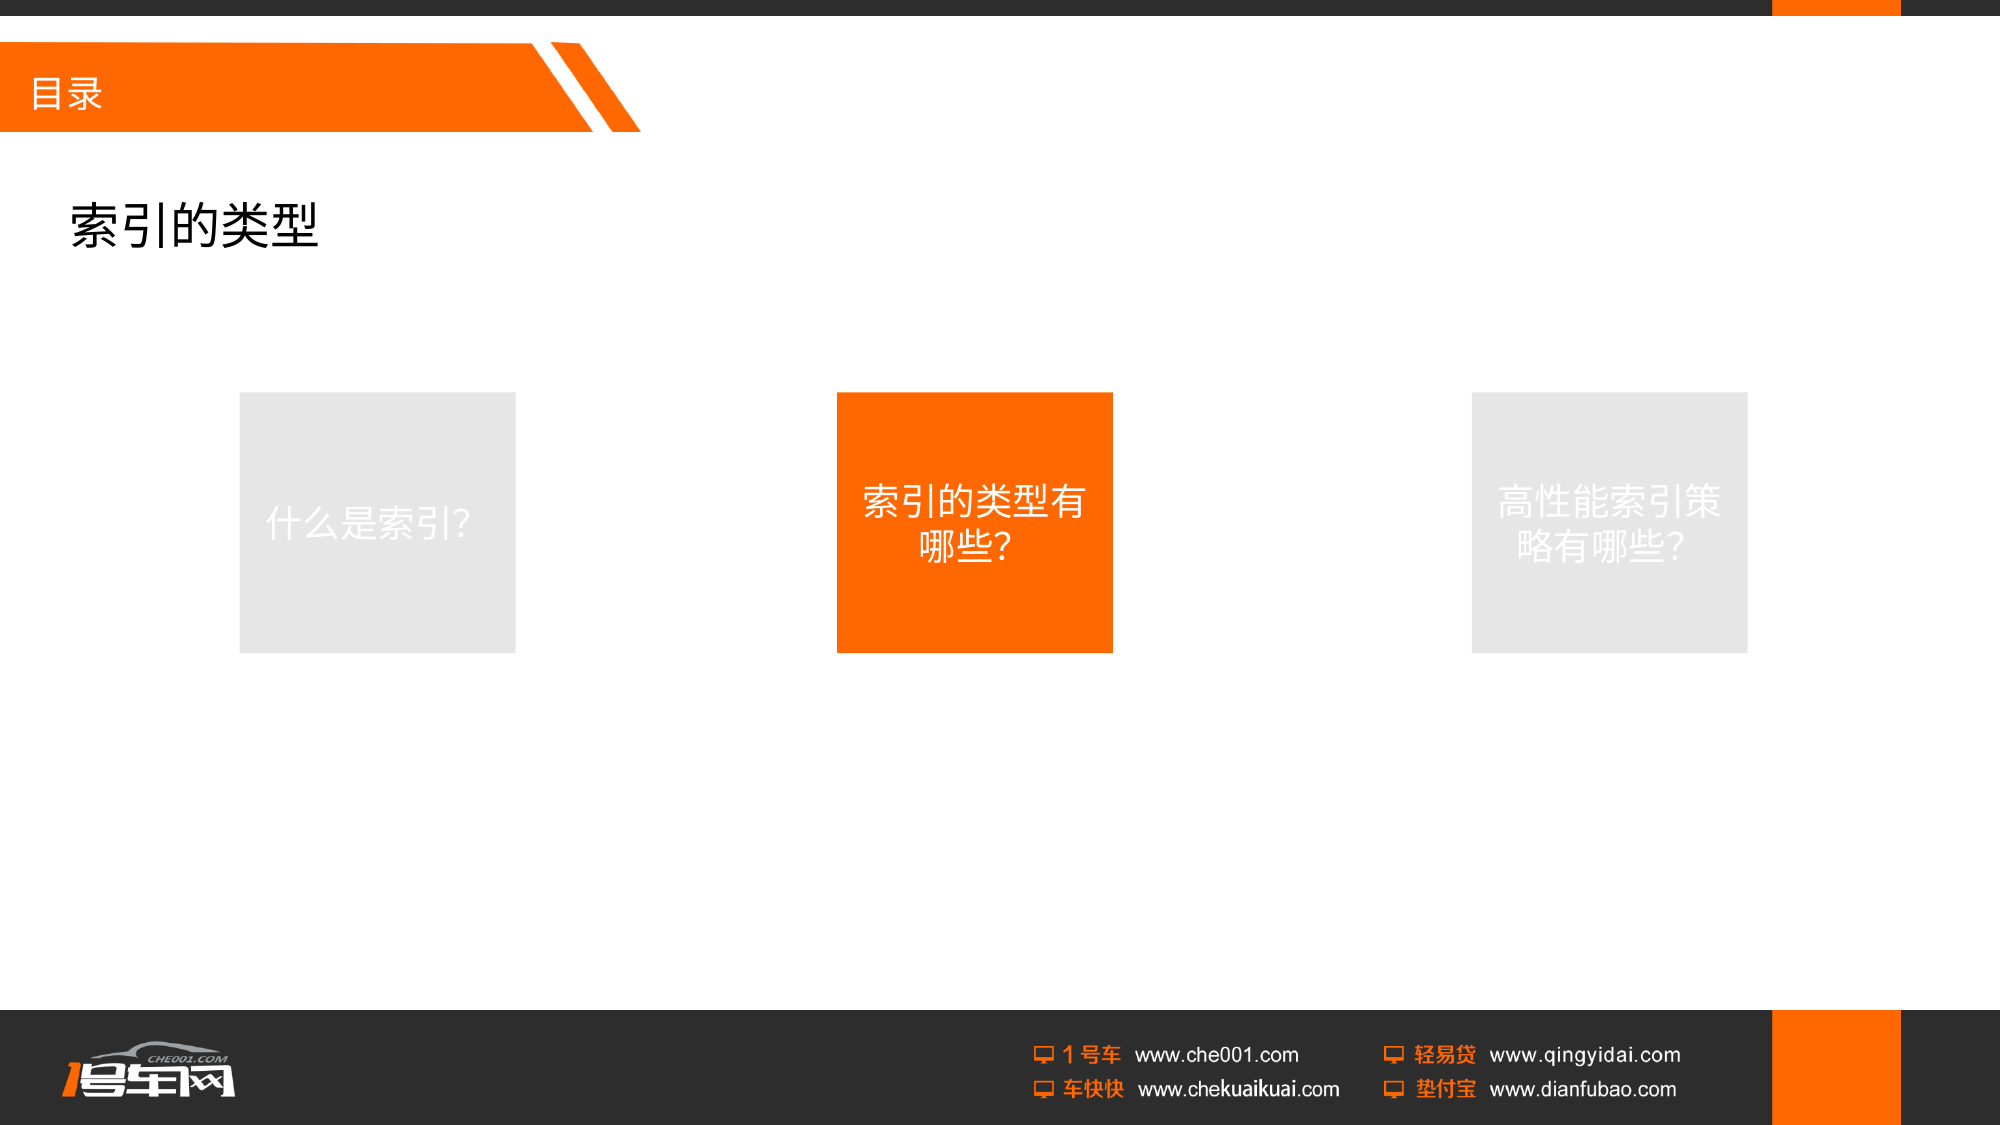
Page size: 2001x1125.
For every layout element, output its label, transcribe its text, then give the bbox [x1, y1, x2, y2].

text_box 高性能索引策略有哪些？ [1471, 391, 1749, 654]
text_box 索引的类型有哪些？ [836, 391, 1114, 654]
text_box 什么是索引？ [239, 391, 517, 654]
picture [0, 1010, 2000, 1125]
list 索引的类型 [55, 193, 1895, 952]
picture [0, 0, 2000, 16]
title 目录 [13, 54, 562, 132]
picture [0, 42, 641, 132]
